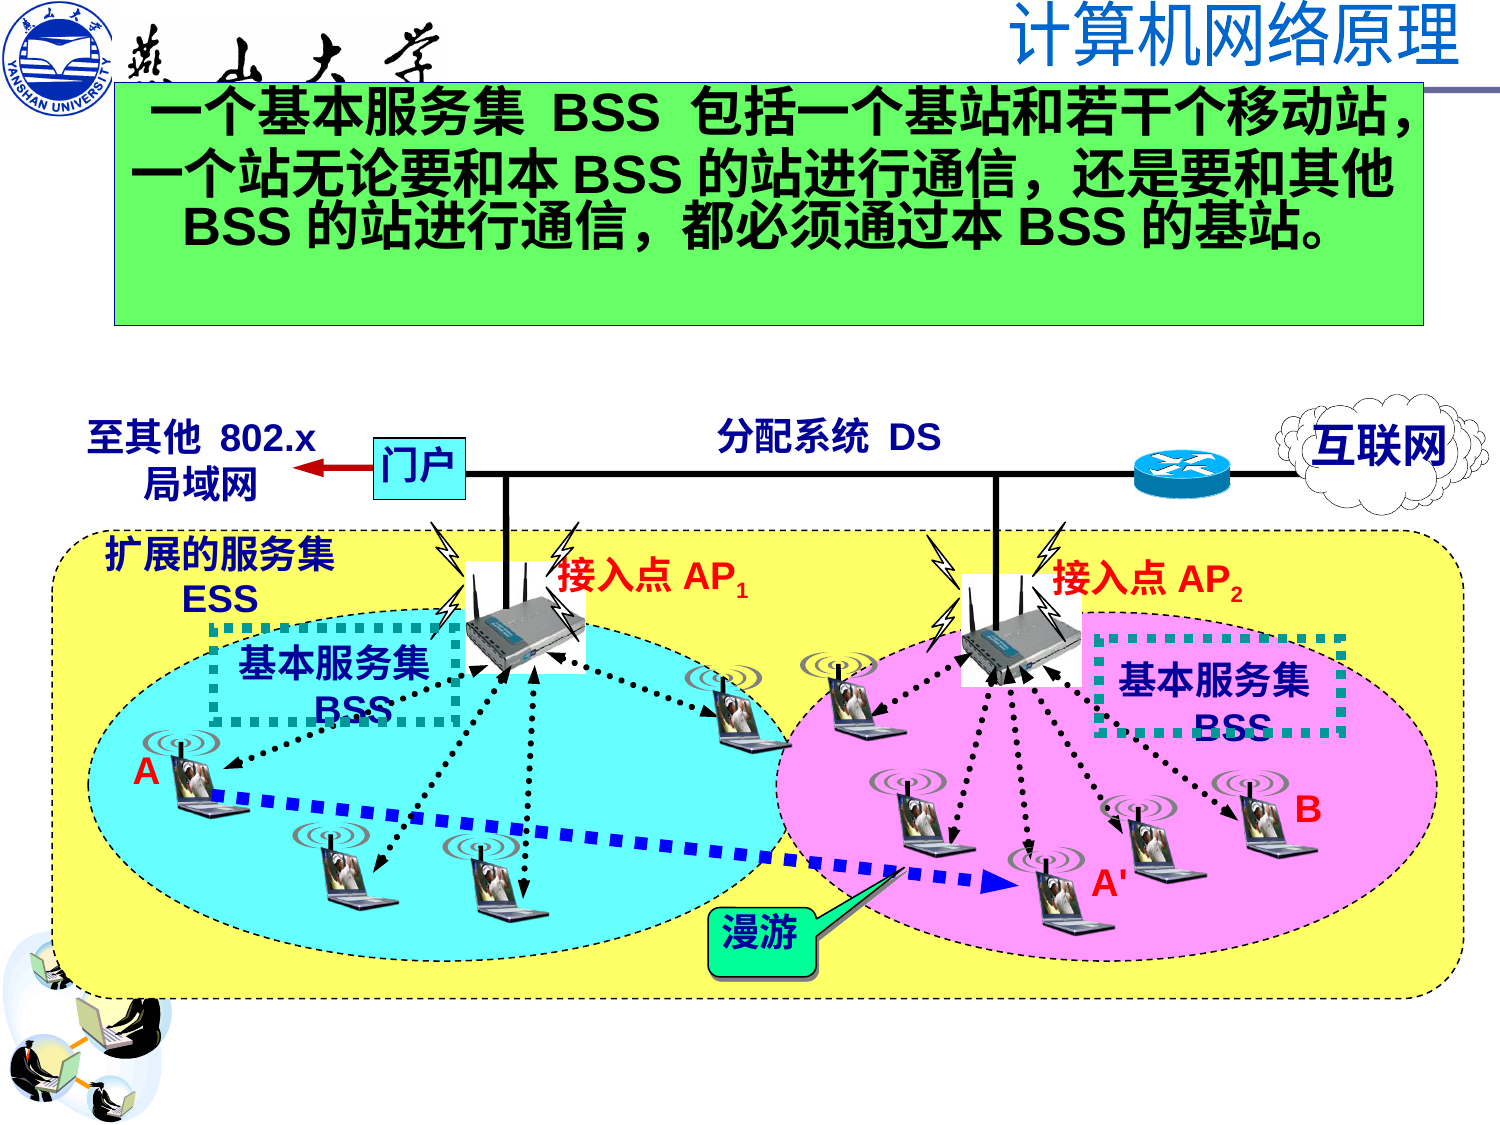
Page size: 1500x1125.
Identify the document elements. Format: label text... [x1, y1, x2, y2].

text_box 一个基本服务集 BSS 包括一个基站和若干个移动站， 一个站无论要和本BSS的站进行通信，还是要和其他BSS的站进行通信，都必须通过本BSS的基站。 [114, 82, 1424, 326]
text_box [52, 391, 1492, 999]
picture [0, 0, 443, 119]
